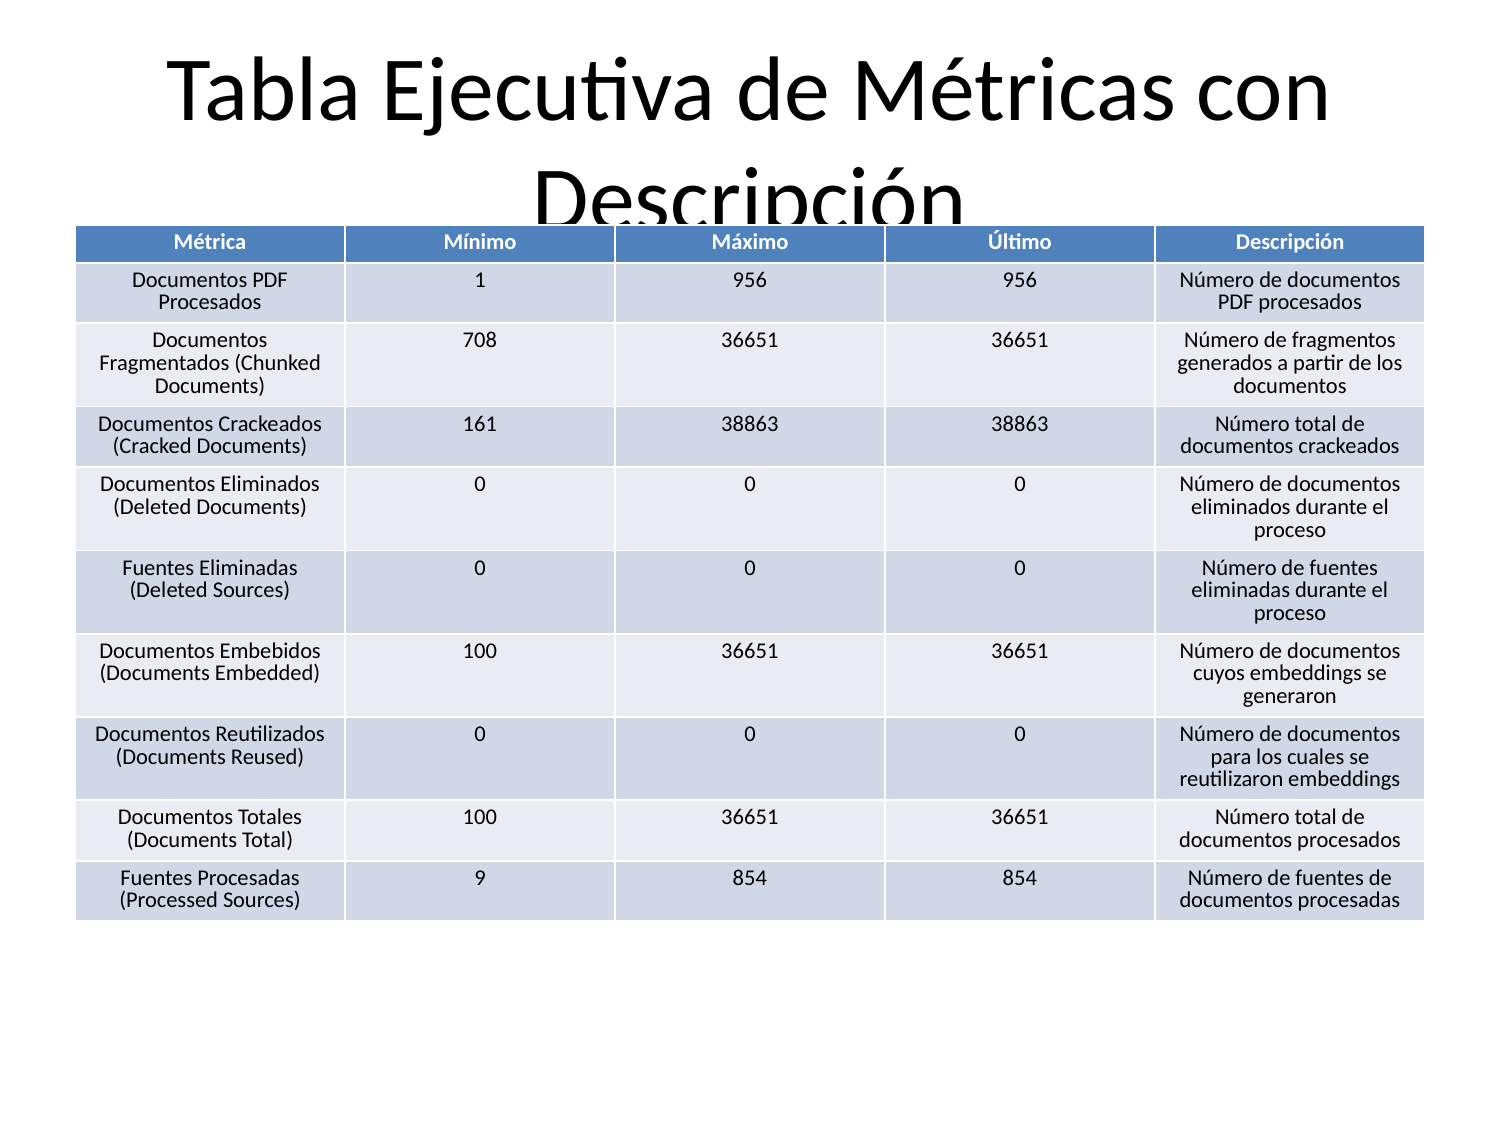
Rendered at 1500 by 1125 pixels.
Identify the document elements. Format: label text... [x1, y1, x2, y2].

table_cell 956 [886, 264, 1154, 322]
table_cell 1 [346, 264, 614, 322]
table_cell Número de documentos eliminados durante el proceso [1156, 468, 1424, 550]
table_cell 0 [616, 551, 884, 633]
table_cell 708 [346, 324, 614, 406]
table_cell 0 [616, 468, 884, 550]
table_header Métrica [76, 226, 344, 262]
table_cell Número de fuentes eliminadas durante el proceso [1156, 551, 1424, 633]
table_cell Número total de documentos crackeados [1156, 407, 1424, 466]
table_cell 0 [346, 468, 614, 550]
table_cell 0 [886, 468, 1154, 550]
table_cell 854 [886, 862, 1154, 920]
table_cell Documentos Totales (Documents Total) [76, 801, 344, 860]
table_cell Fuentes Eliminadas (Deleted Sources) [76, 551, 344, 633]
table_cell 0 [346, 718, 614, 799]
table_cell 956 [616, 264, 884, 322]
table_cell Número de fuentes de documentos procesadas [1156, 862, 1424, 920]
table_cell Fuentes Procesadas (Processed Sources) [76, 862, 344, 920]
table_cell Documentos PDF Procesados [76, 264, 344, 322]
table_cell 100 [346, 635, 614, 716]
table_cell 0 [886, 551, 1154, 633]
table_cell 36651 [616, 635, 884, 716]
table_cell Número de documentos cuyos embeddings se generaron [1156, 635, 1424, 716]
table_cell Número de fragmentos generados a partir de los documentos [1156, 324, 1424, 406]
table_cell 38863 [886, 407, 1154, 466]
table_header Descripción [1156, 226, 1424, 262]
table_cell Número de documentos PDF procesados [1156, 264, 1424, 322]
table_cell Documentos Fragmentados (Chunked Documents) [76, 324, 344, 406]
table_header Máximo [616, 226, 884, 262]
table_cell 36651 [616, 801, 884, 860]
table_cell Documentos Crackeados (Cracked Documents) [76, 407, 344, 466]
table_cell 0 [346, 551, 614, 633]
table_cell 36651 [886, 635, 1154, 716]
table_cell 854 [616, 862, 884, 920]
table_cell 100 [346, 801, 614, 860]
table_cell 38863 [616, 407, 884, 466]
table_cell 36651 [616, 324, 884, 406]
table_cell Número de documentos para los cuales se reutilizaron embeddings [1156, 718, 1424, 799]
table_cell Documentos Embebidos (Documents Embedded) [76, 635, 344, 716]
table_cell 0 [616, 718, 884, 799]
table_cell Documentos Eliminados (Deleted Documents) [76, 468, 344, 550]
table_cell 36651 [886, 801, 1154, 860]
title Tabla Ejecutiva de Métricas con Descripción [75, 45, 1425, 224]
table_cell Número total de documentos procesados [1156, 801, 1424, 860]
table_cell 9 [346, 862, 614, 920]
table_cell 0 [886, 718, 1154, 799]
table_header Mínimo [346, 226, 614, 262]
table_cell 36651 [886, 324, 1154, 406]
table_header Último [886, 226, 1154, 262]
table_cell Documentos Reutilizados (Documents Reused) [76, 718, 344, 799]
table_cell 161 [346, 407, 614, 466]
